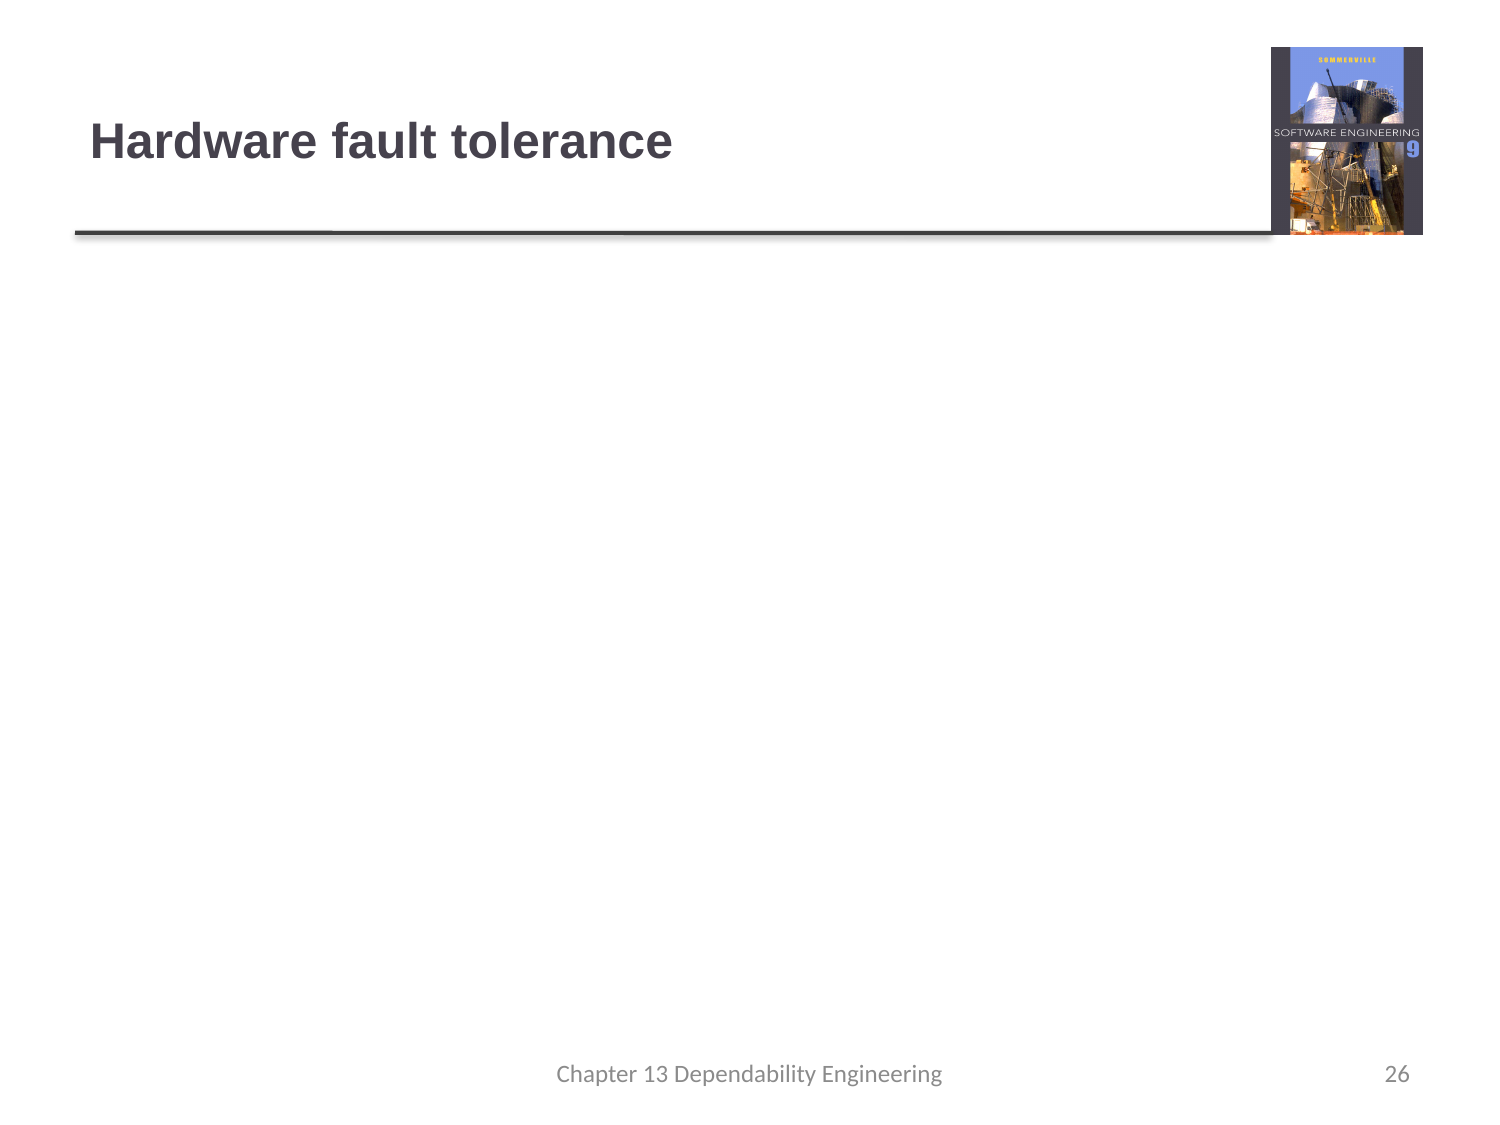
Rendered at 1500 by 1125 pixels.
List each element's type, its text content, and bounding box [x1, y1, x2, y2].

picture [1272, 47, 1423, 235]
footer Chapter 13 Dependability Engineering [512, 1042, 988, 1103]
title Hardware fault tolerance [74, 44, 1272, 233]
slide_number 26 [1074, 1042, 1425, 1103]
